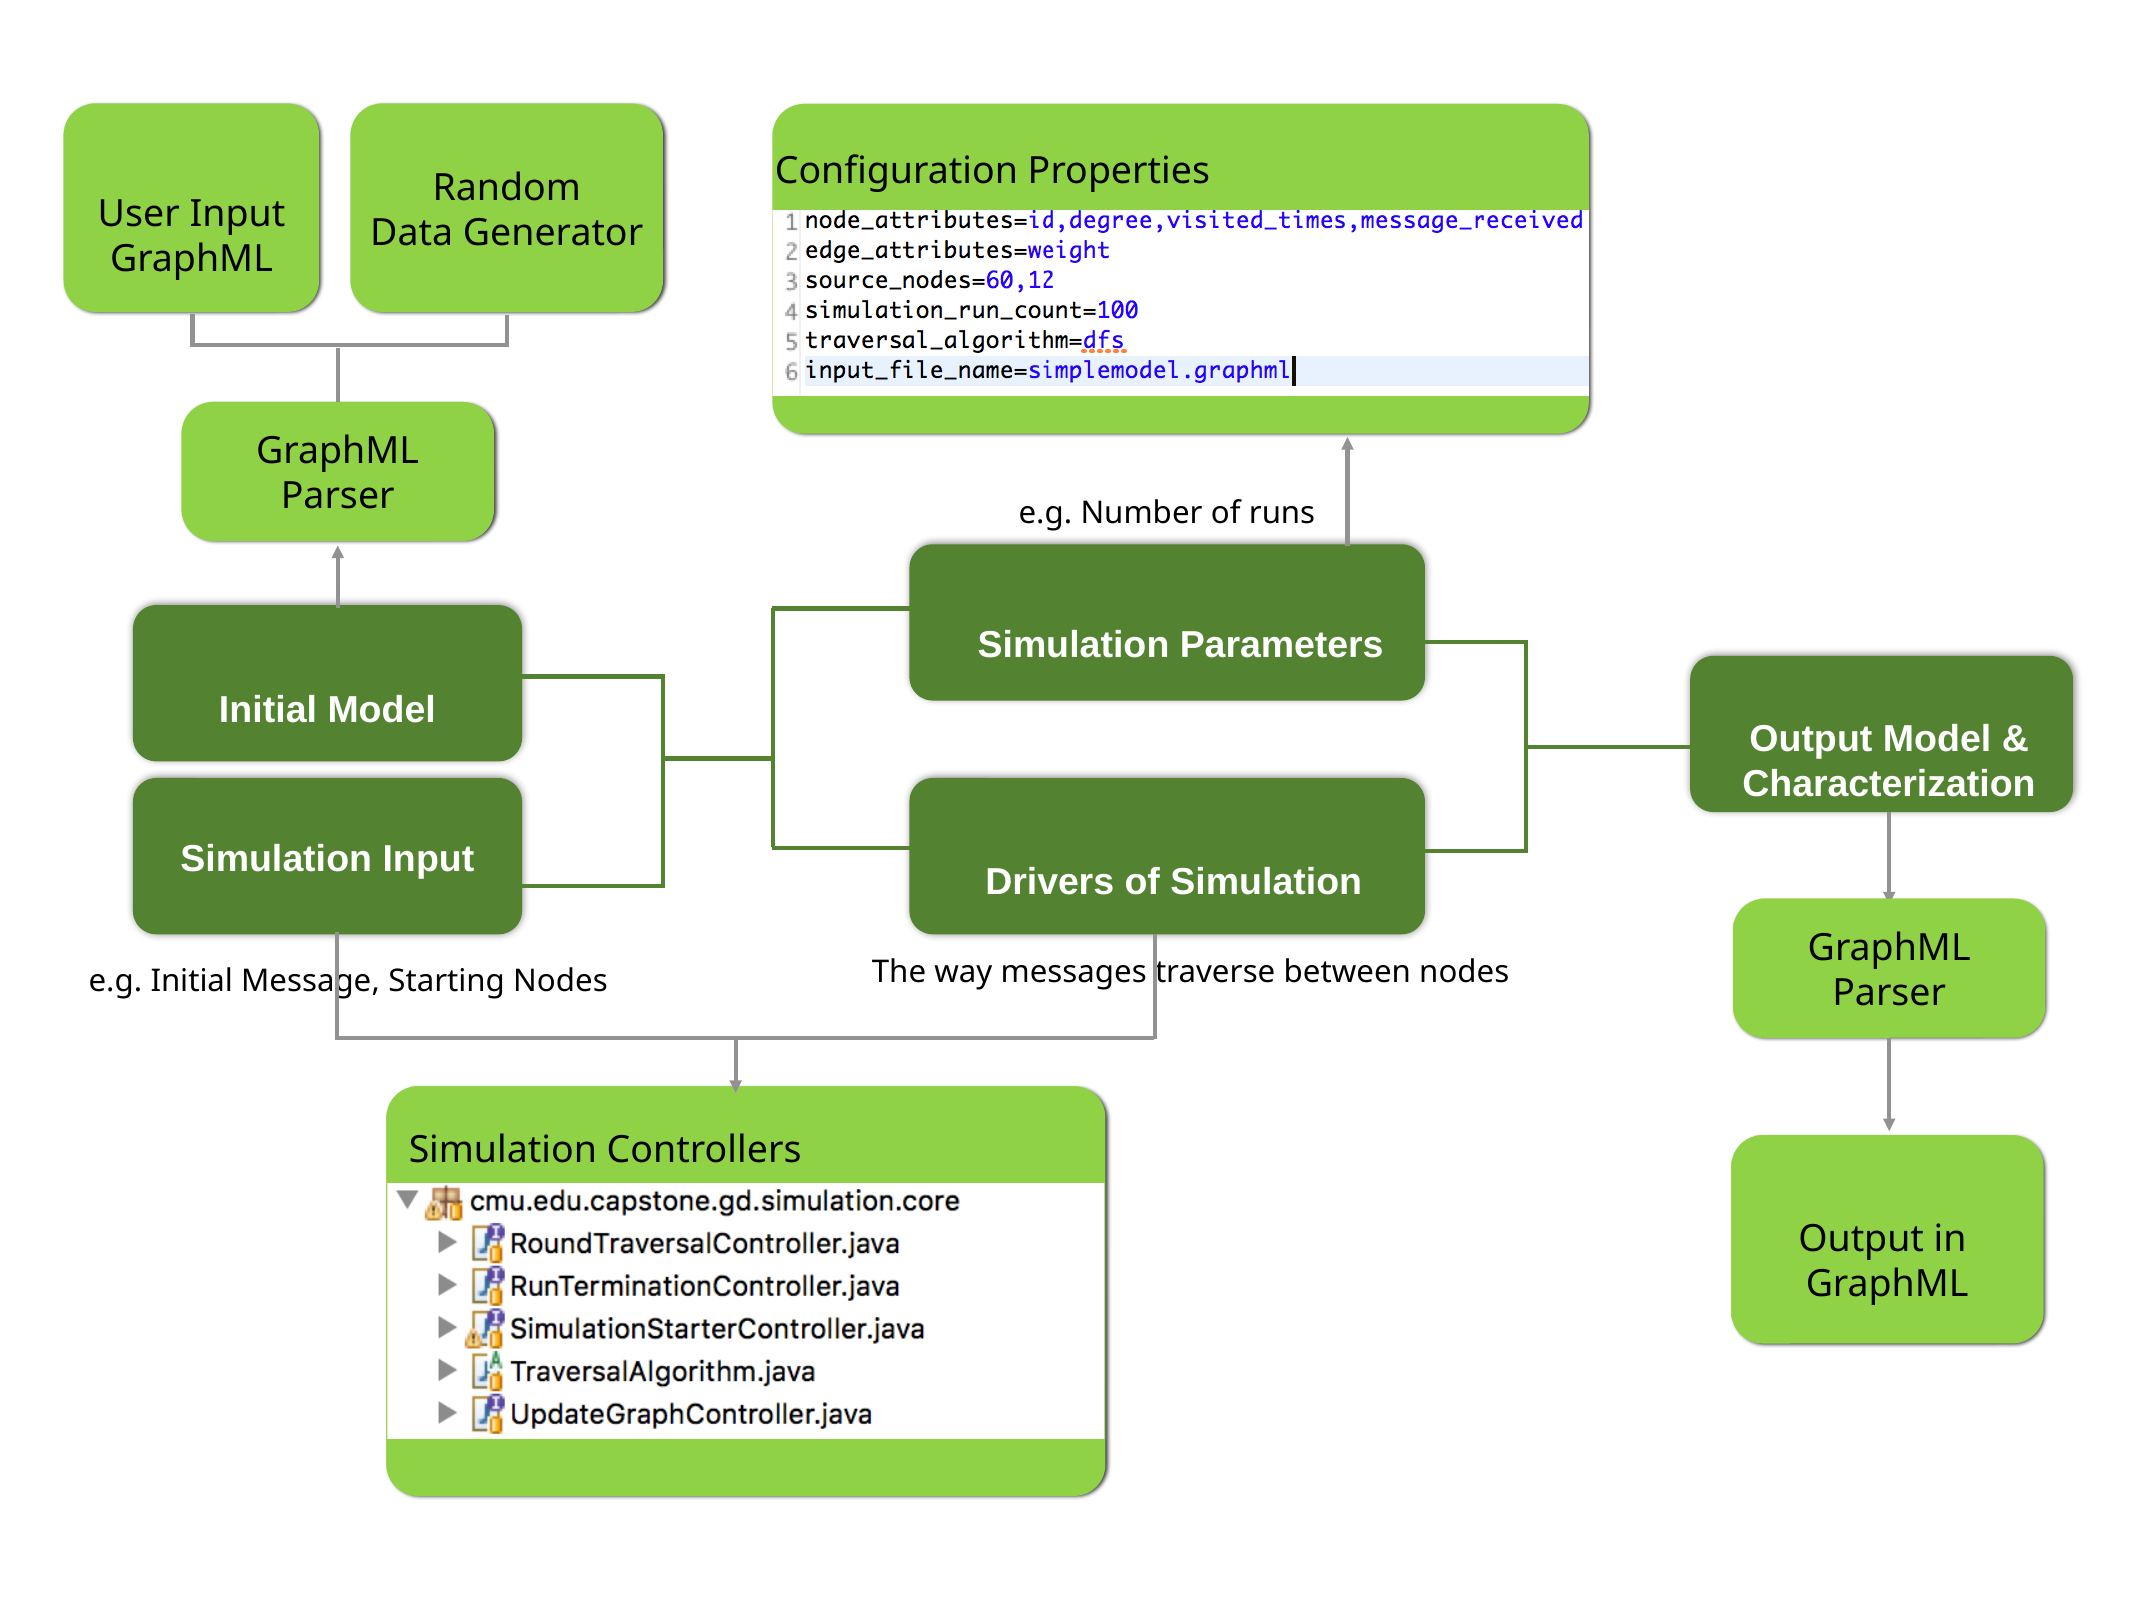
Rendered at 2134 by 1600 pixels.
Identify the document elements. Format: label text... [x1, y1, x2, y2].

text_box [63, 103, 320, 312]
text_box [1883, 811, 1896, 897]
text_box Configuration Properties [766, 138, 1219, 200]
text_box e.g. Initial Message, Starting Nodes [337, 951, 617, 1006]
text_box [772, 400, 1589, 434]
text_box [1733, 898, 2046, 1038]
text_box User Input GraphML [89, 180, 294, 288]
text_box [386, 1443, 1106, 1496]
text_box [132, 605, 523, 762]
text_box Output Model & Characterization [1658, 705, 2121, 812]
text_box [772, 103, 1589, 204]
text_box [386, 1086, 1106, 1179]
text_box [181, 401, 495, 542]
picture [387, 1183, 1105, 1439]
text_box [729, 1038, 742, 1093]
text_box [132, 777, 523, 935]
text_box Output in GraphML [1789, 1205, 1985, 1313]
text_box GraphML Parser [1799, 914, 1980, 1022]
text_box [1341, 437, 1354, 547]
text_box [350, 103, 664, 312]
text_box Initial Model [210, 676, 445, 739]
text_box e.g. Number of runs [1010, 483, 1325, 538]
text_box [909, 544, 1425, 611]
picture [772, 209, 1590, 396]
text_box The way messages traverse between nodes [1155, 943, 1519, 998]
text_box [1731, 1135, 2044, 1344]
text_box [1883, 1038, 1896, 1132]
text_box e.g. Initial Message, Starting Nodes [80, 951, 336, 1006]
text_box Simulation Input [171, 825, 484, 887]
text_box Simulation Controllers [400, 1116, 811, 1176]
text_box The way messages traverse between nodes [863, 943, 1154, 998]
text_box Simulation Parameters [902, 611, 1459, 673]
text_box GraphML Parser [247, 418, 428, 525]
text_box [909, 673, 1425, 701]
text_box [1690, 655, 2073, 705]
text_box Random Data Generator [361, 154, 652, 262]
text_box Drivers of Simulation [976, 848, 1372, 910]
text_box [331, 546, 344, 609]
text_box [909, 777, 1425, 935]
